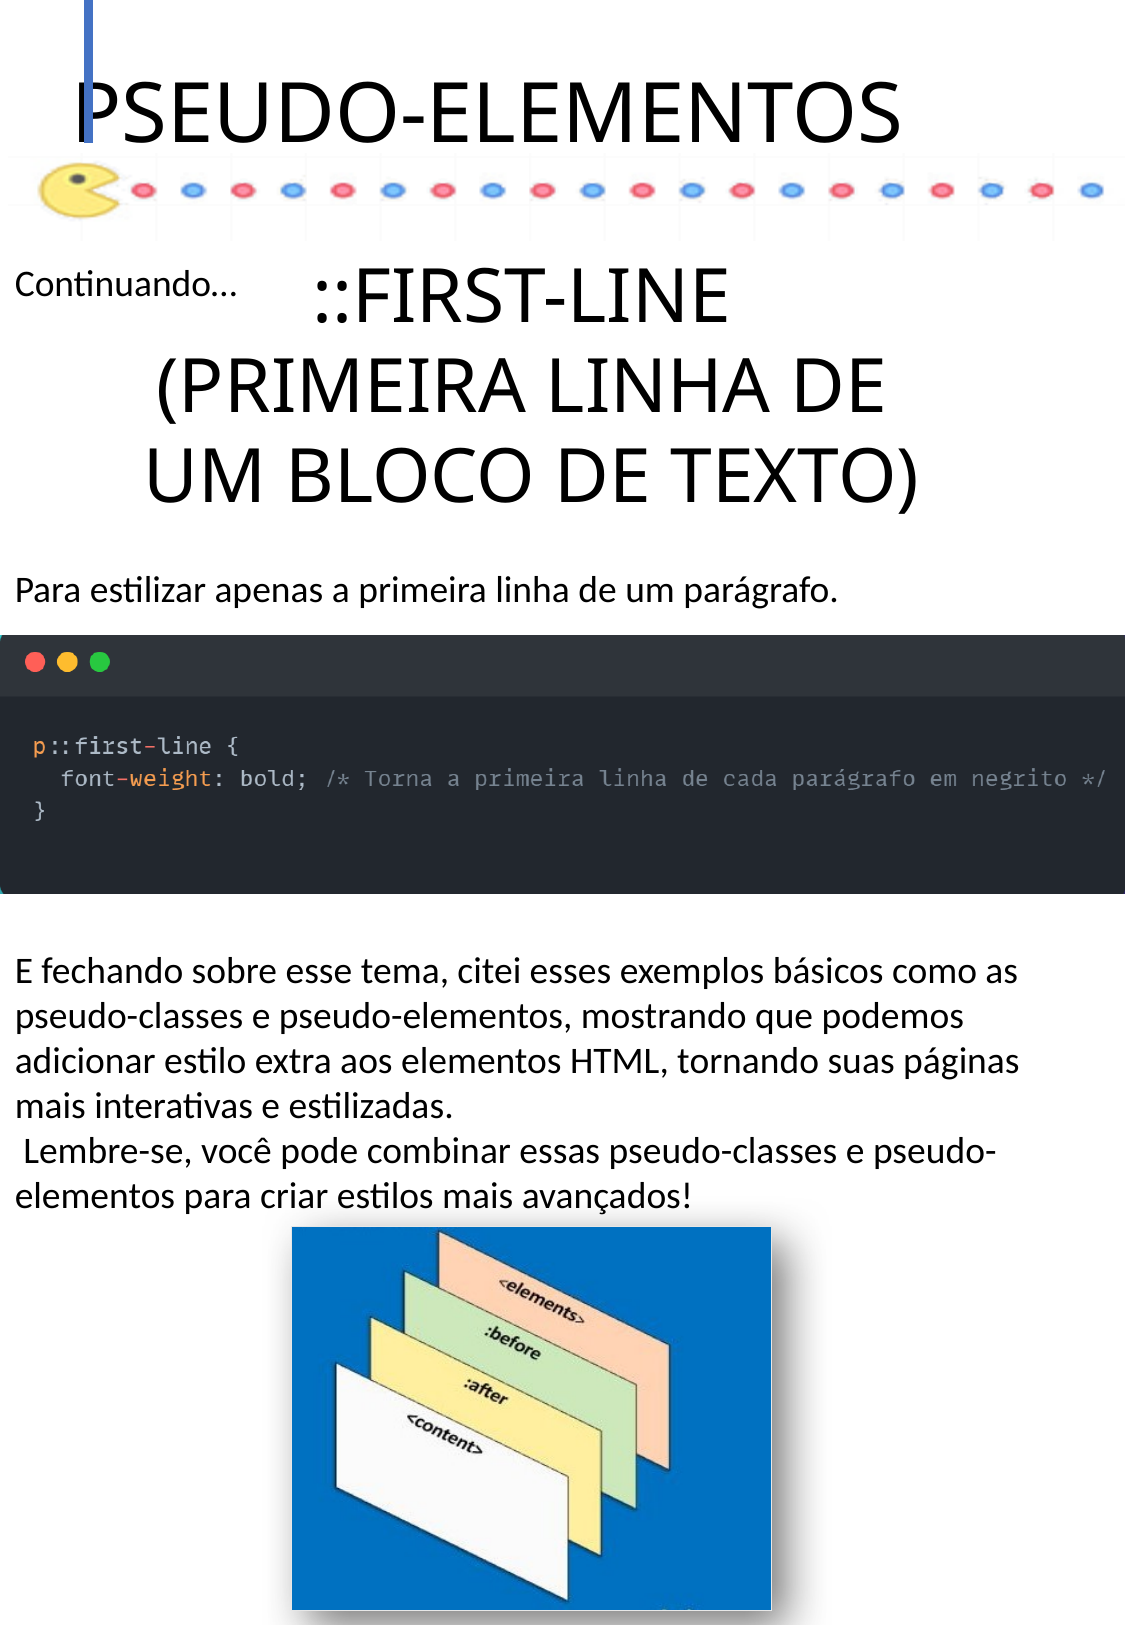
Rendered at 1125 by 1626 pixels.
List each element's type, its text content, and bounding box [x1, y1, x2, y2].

text_box Para estilizar apenas a primeira linha de um parágrafo. [0, 557, 1088, 618]
picture [8, 153, 1125, 241]
text_box PSEUDO-ELEMENTOS [0, 51, 1001, 167]
picture [0, 635, 1125, 894]
text_box E fechando sobre esse tema, citei esses exemplos básicos como as pseudo-classes e pseudo-elementos, mostrando que podemos adicionar estilo extra aos elementos HTML, tornando suas páginas mais interativas e estilizadas. Lembre-se, você pode combinar essas pseudo-classes e pseudo-elementos para criar estilos mais avançados! [0, 894, 1088, 1224]
text_box [84, 0, 93, 143]
text_box ::FIRST-LINE (PRIMEIRA LINHA DE UM BLOCO DE TEXTO) [0, 240, 1106, 615]
picture [291, 1226, 772, 1611]
